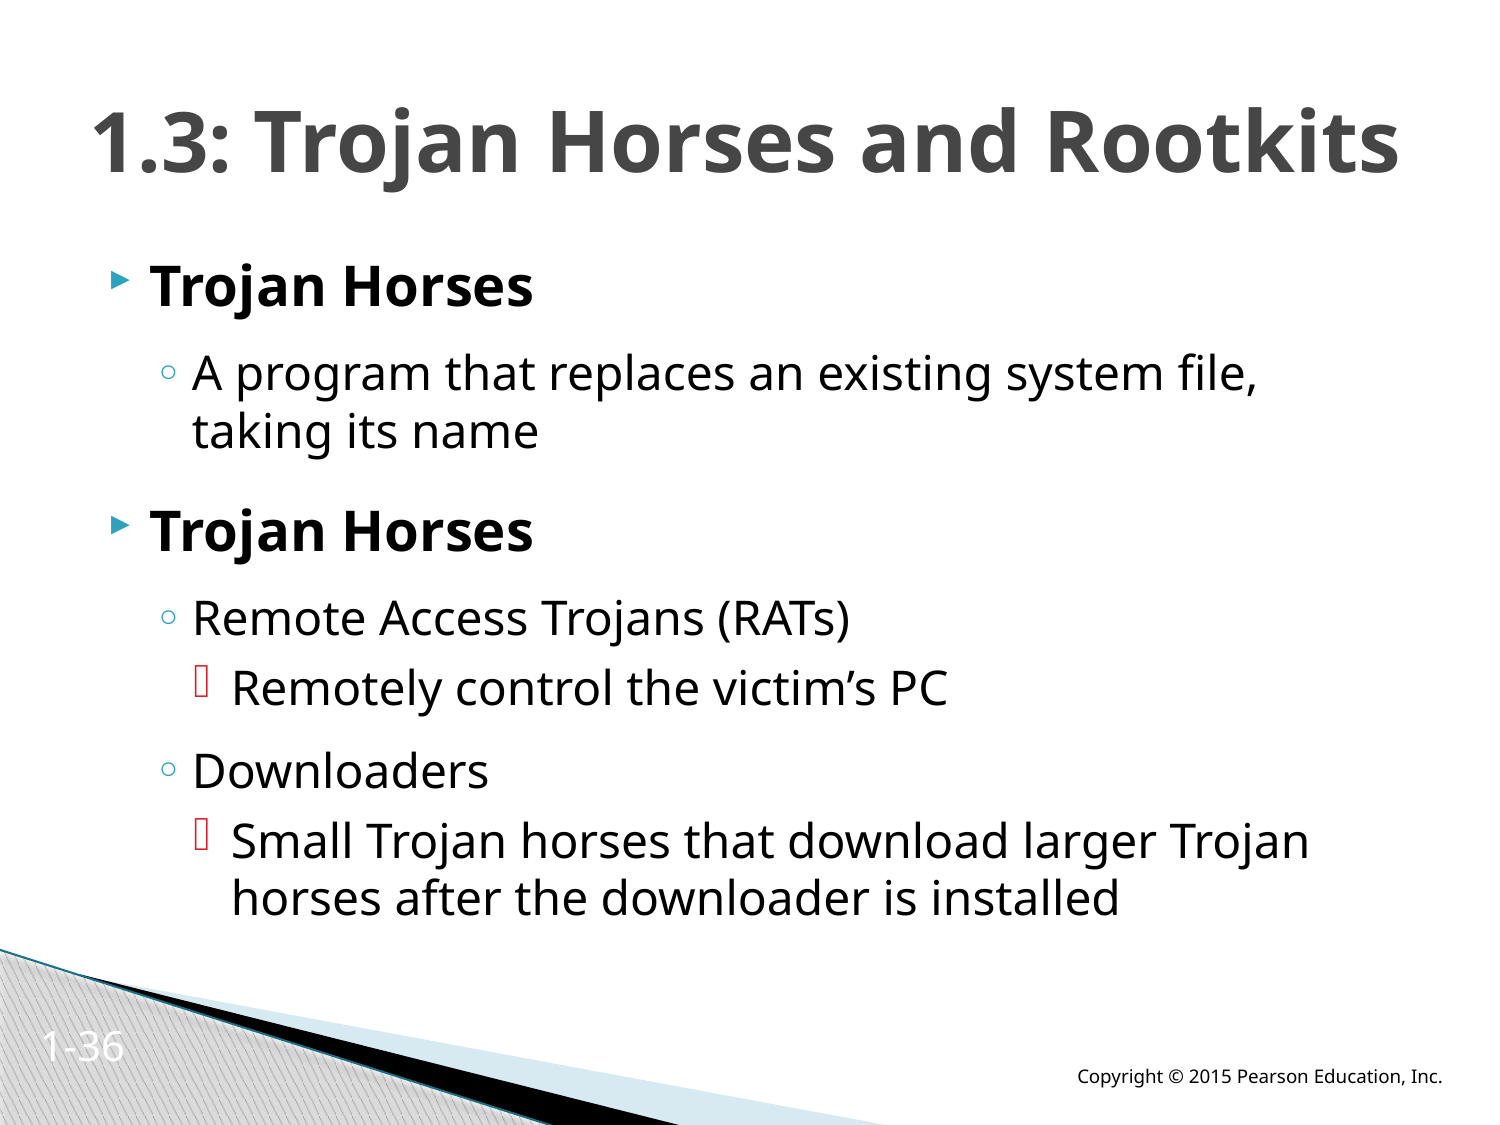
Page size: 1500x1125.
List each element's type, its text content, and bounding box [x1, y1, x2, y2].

title 1.3: Trojan Horses and Rootkits [75, 45, 1425, 233]
list Trojan Horses A program that replaces an existing system file, taking its name Trojan Horses Remote Access Trojans (RATs) Remotely control the victim’s PC Downloaders Small Trojan horses that download larger Trojan horses after the downloader is installed [75, 242, 1425, 1013]
slide_number 1-35 [24, 1012, 163, 1088]
